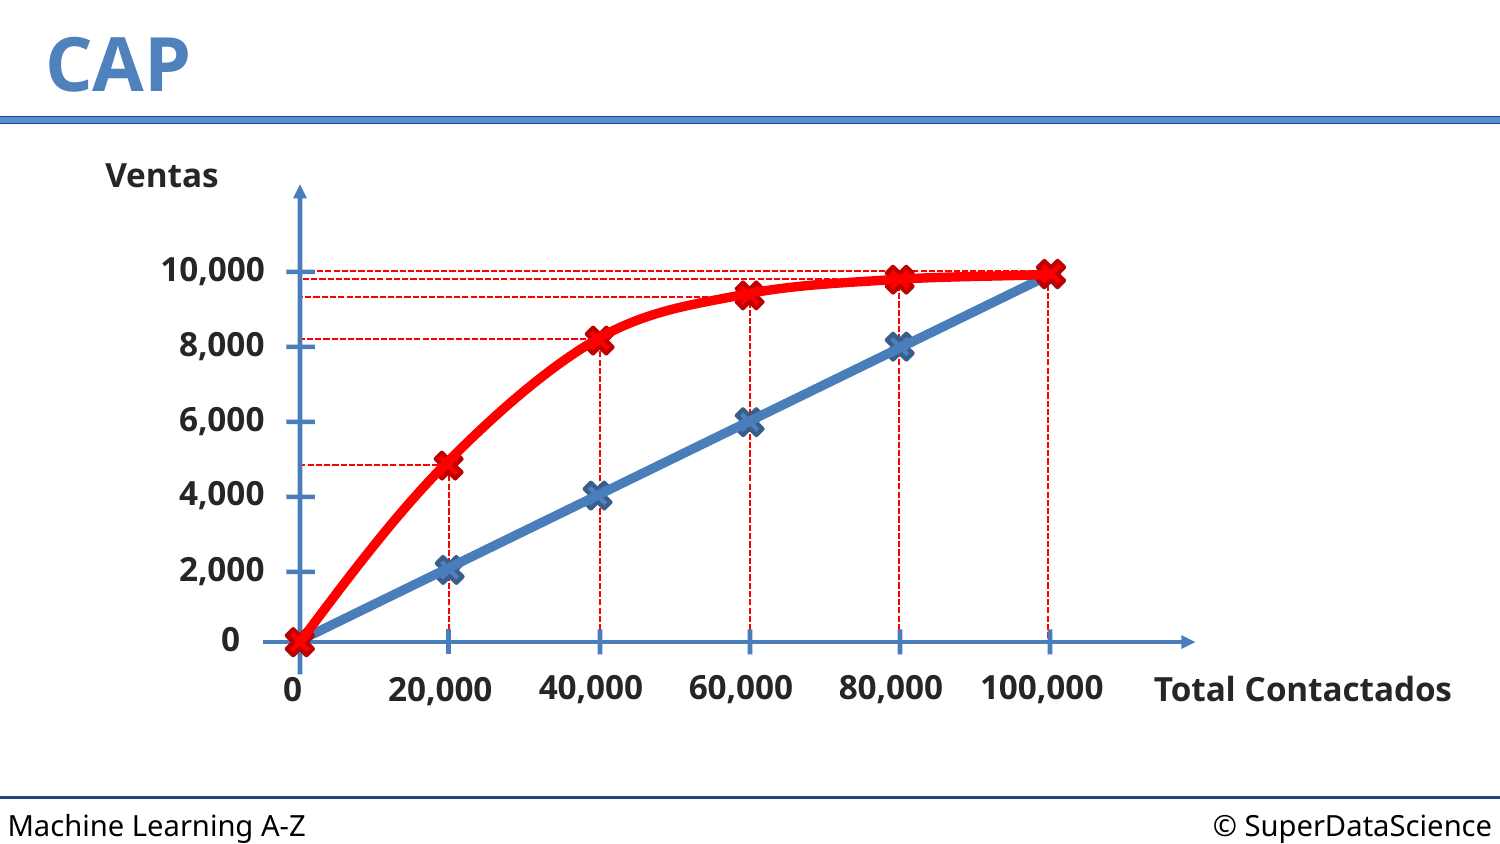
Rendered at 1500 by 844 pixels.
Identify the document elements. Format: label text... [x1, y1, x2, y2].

title CAP [36, 0, 1463, 123]
text_box 0 [275, 660, 310, 716]
text_box 100,000 [972, 659, 1111, 714]
text_box 40,000 [531, 659, 651, 714]
text_box 20,000 [380, 660, 501, 716]
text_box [299, 338, 600, 648]
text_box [299, 278, 899, 639]
text_box 60,000 [681, 659, 801, 714]
text_box 6,000 [171, 390, 273, 445]
text_box [1053, 635, 1196, 649]
text_box 2,000 [171, 540, 273, 596]
text_box [287, 643, 295, 656]
text_box Total Contactados [1146, 660, 1460, 716]
text_box 80,000 [831, 659, 951, 714]
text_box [299, 464, 449, 648]
text_box [293, 184, 307, 269]
text_box [1038, 260, 1064, 287]
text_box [298, 270, 1049, 639]
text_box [298, 296, 750, 648]
text_box [287, 630, 292, 641]
text_box 0 [213, 611, 248, 666]
text_box 8,000 [171, 315, 273, 371]
text_box Ventas [97, 146, 227, 202]
text_box 4,000 [171, 464, 273, 520]
text_box 10,000 [152, 240, 273, 295]
